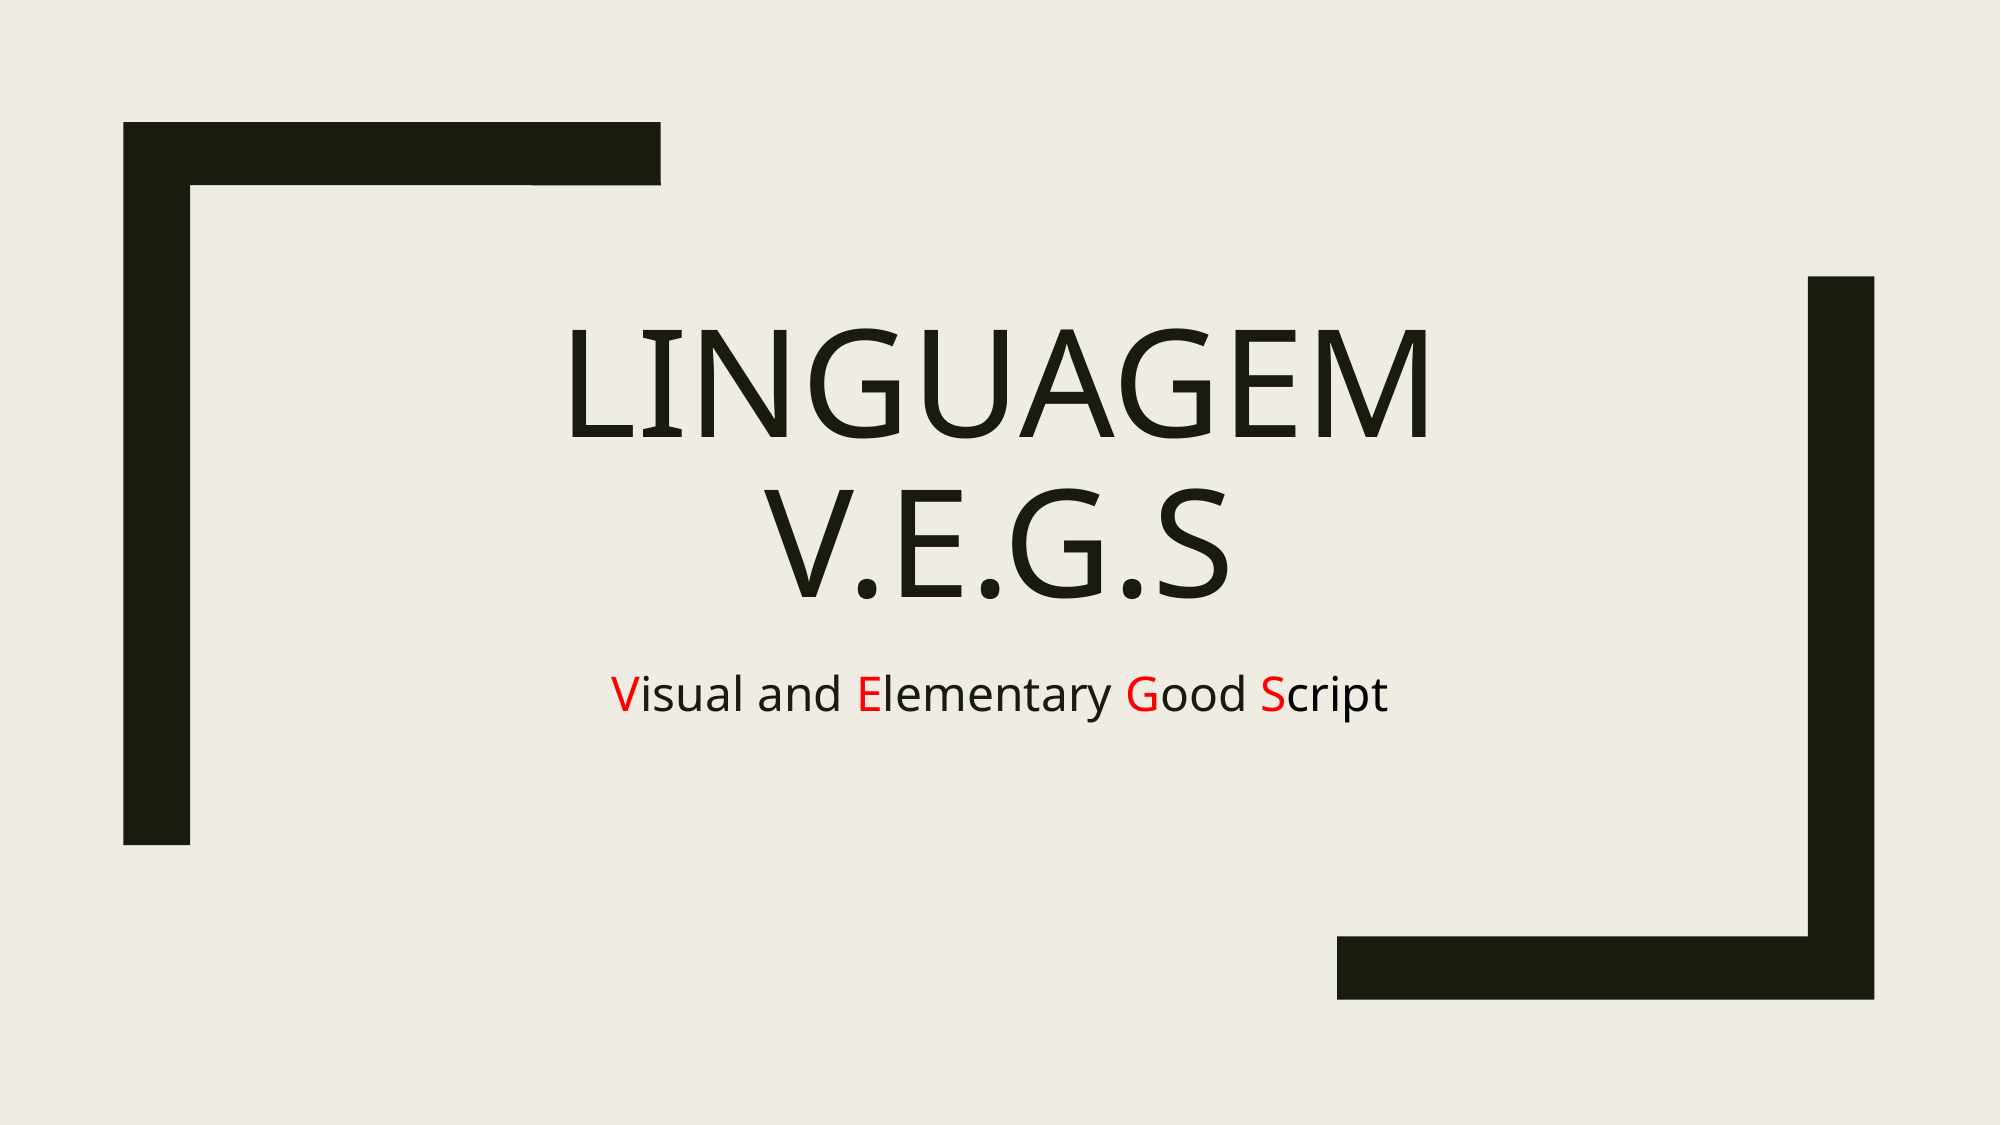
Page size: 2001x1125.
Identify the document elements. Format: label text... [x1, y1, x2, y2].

title Linguagem V.E.G.S [314, 293, 1686, 638]
subtitle Visual and Elementary Good Script [439, 649, 1561, 828]
